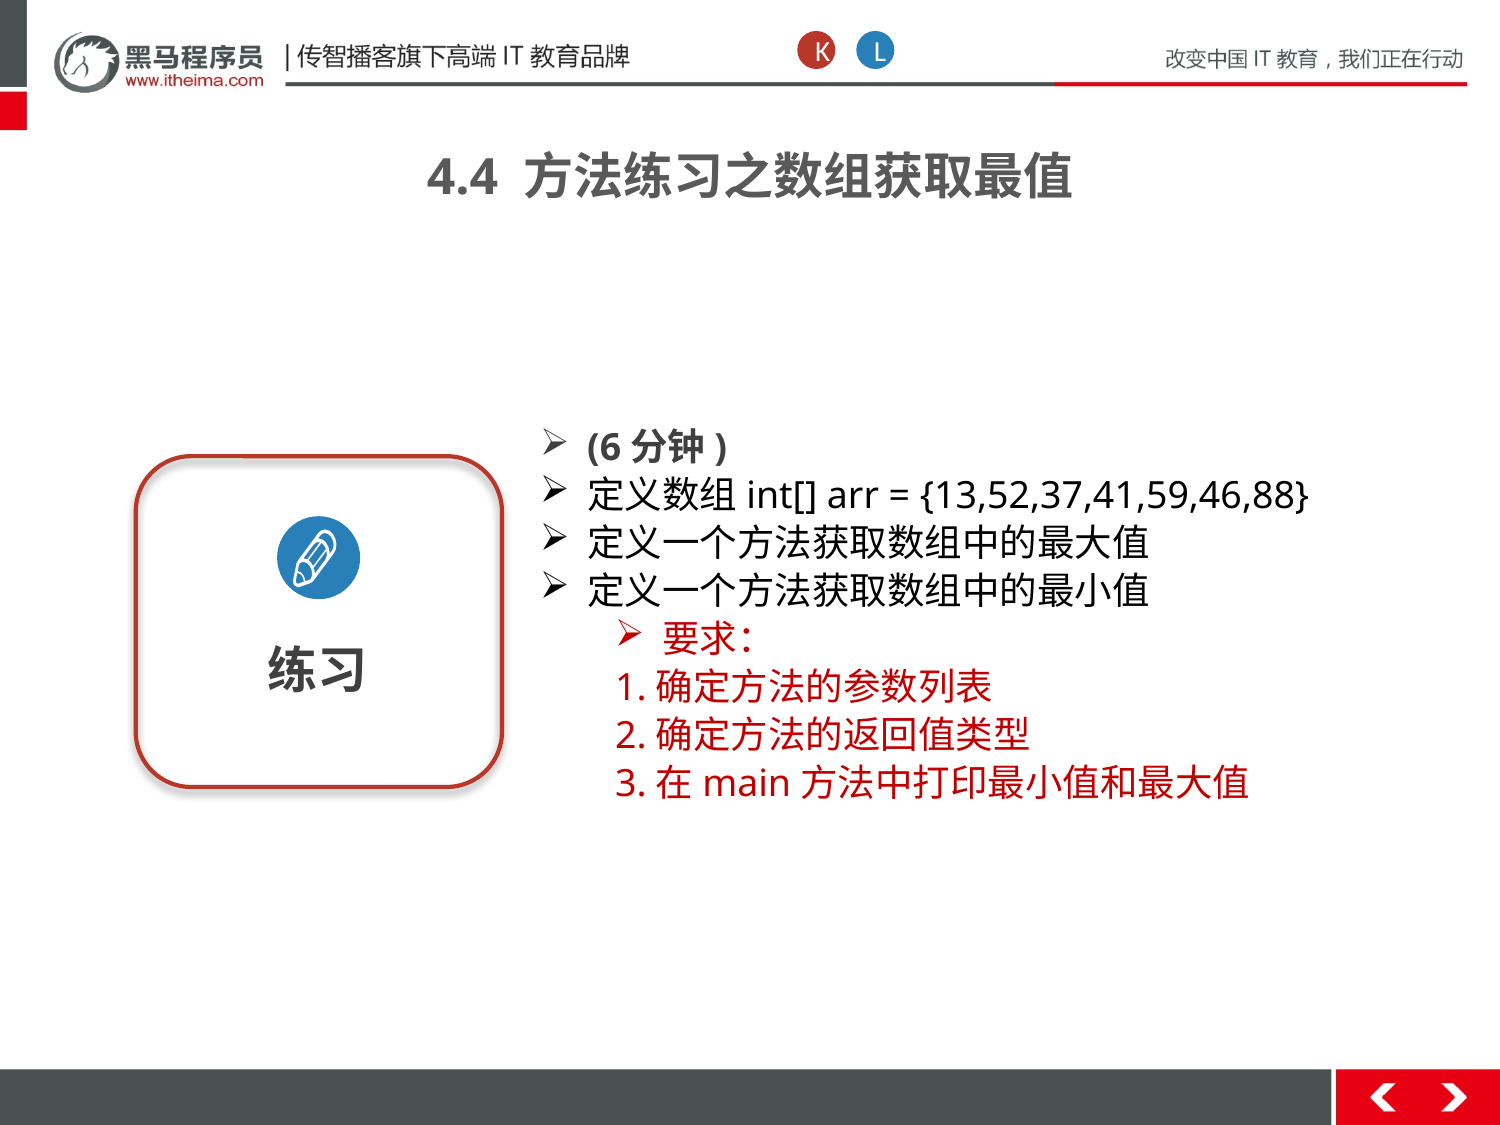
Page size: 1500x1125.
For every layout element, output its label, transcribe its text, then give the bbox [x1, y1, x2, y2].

text_box K [795, 28, 838, 72]
picture [0, 209, 1500, 1125]
text_box 4.4 方法练习之数组获取最值 [0, 137, 1500, 209]
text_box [135, 455, 503, 788]
picture [0, 0, 1500, 137]
text_box L [854, 28, 897, 72]
text_box (6分钟) 定义数组int[] arr = {13,52,37,41,59,46,88} 定义一个方法获取数组中的最大值 定义一个方法获取数组中的最小值 要求： 1.确定方法的参数列表 2.确定方法的返回值类型 3.在main方法中打印最小值和最大值 [525, 420, 1477, 812]
